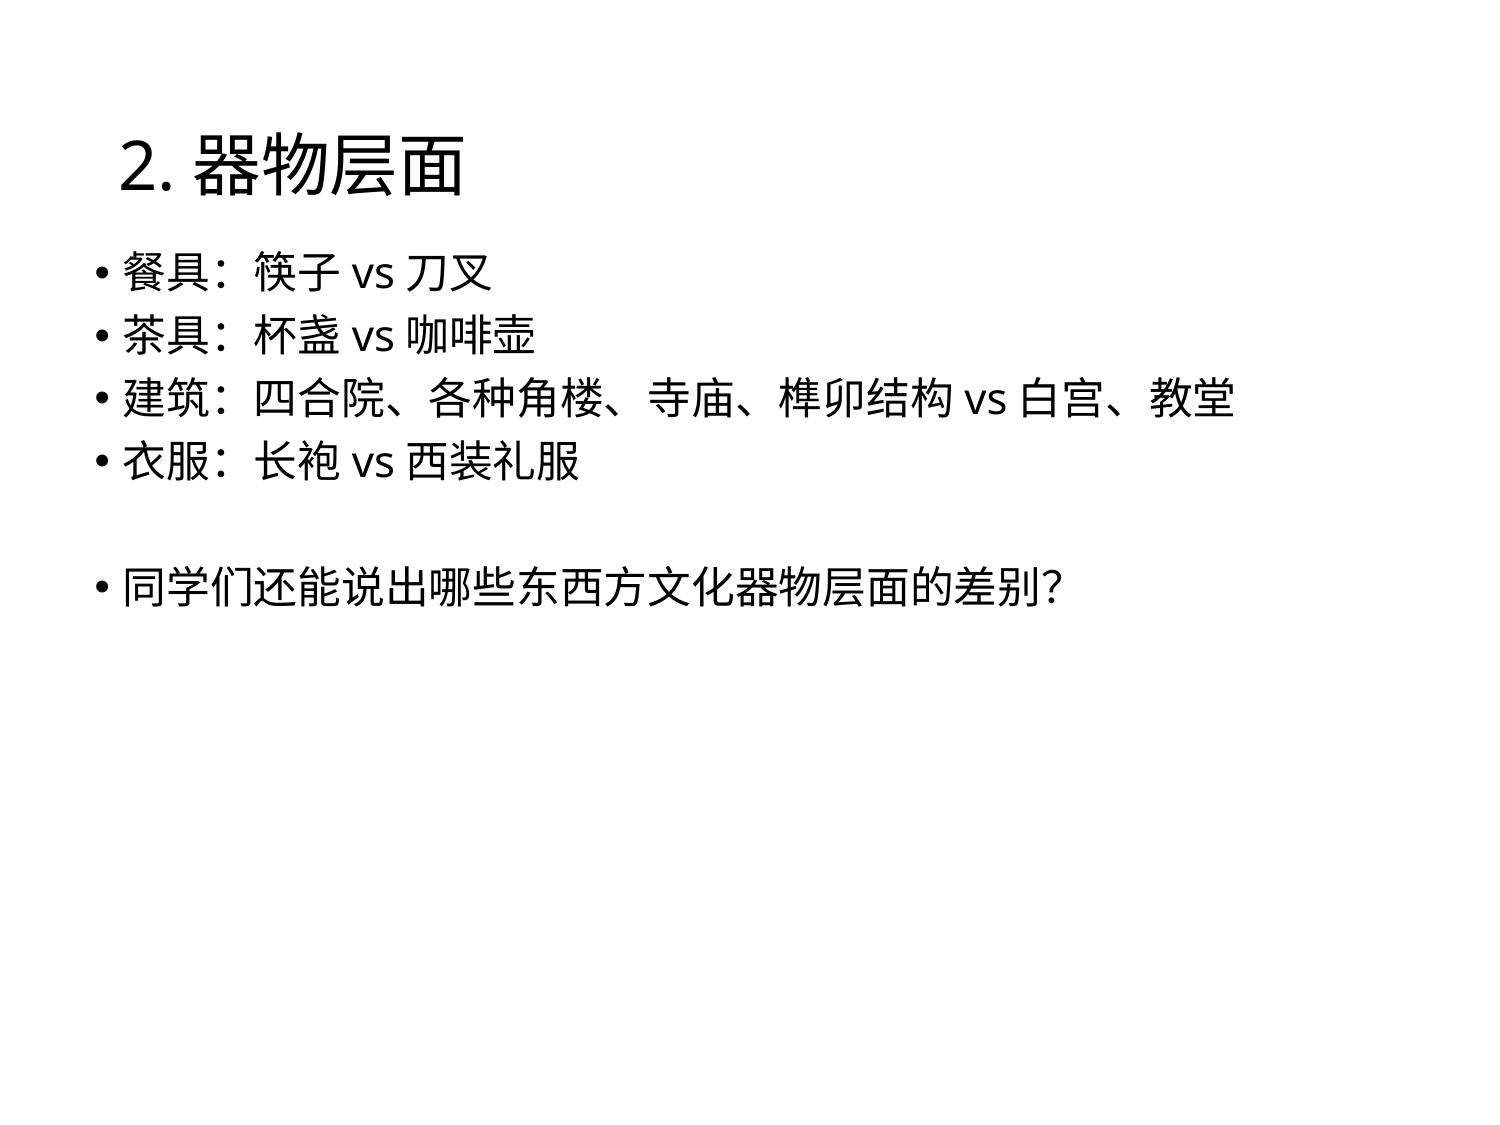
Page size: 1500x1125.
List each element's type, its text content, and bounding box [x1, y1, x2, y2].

list 餐具：筷子vs刀叉 茶具：杯盏vs咖啡壶 建筑：四合院、各种角楼、寺庙、榫卯结构vs白宫、教堂 衣服：长袍vs西装礼服 同学们还能说出哪些东西方文化器物层面的差别？ [79, 243, 1459, 932]
title 2.器物层面 [103, 59, 1397, 243]
